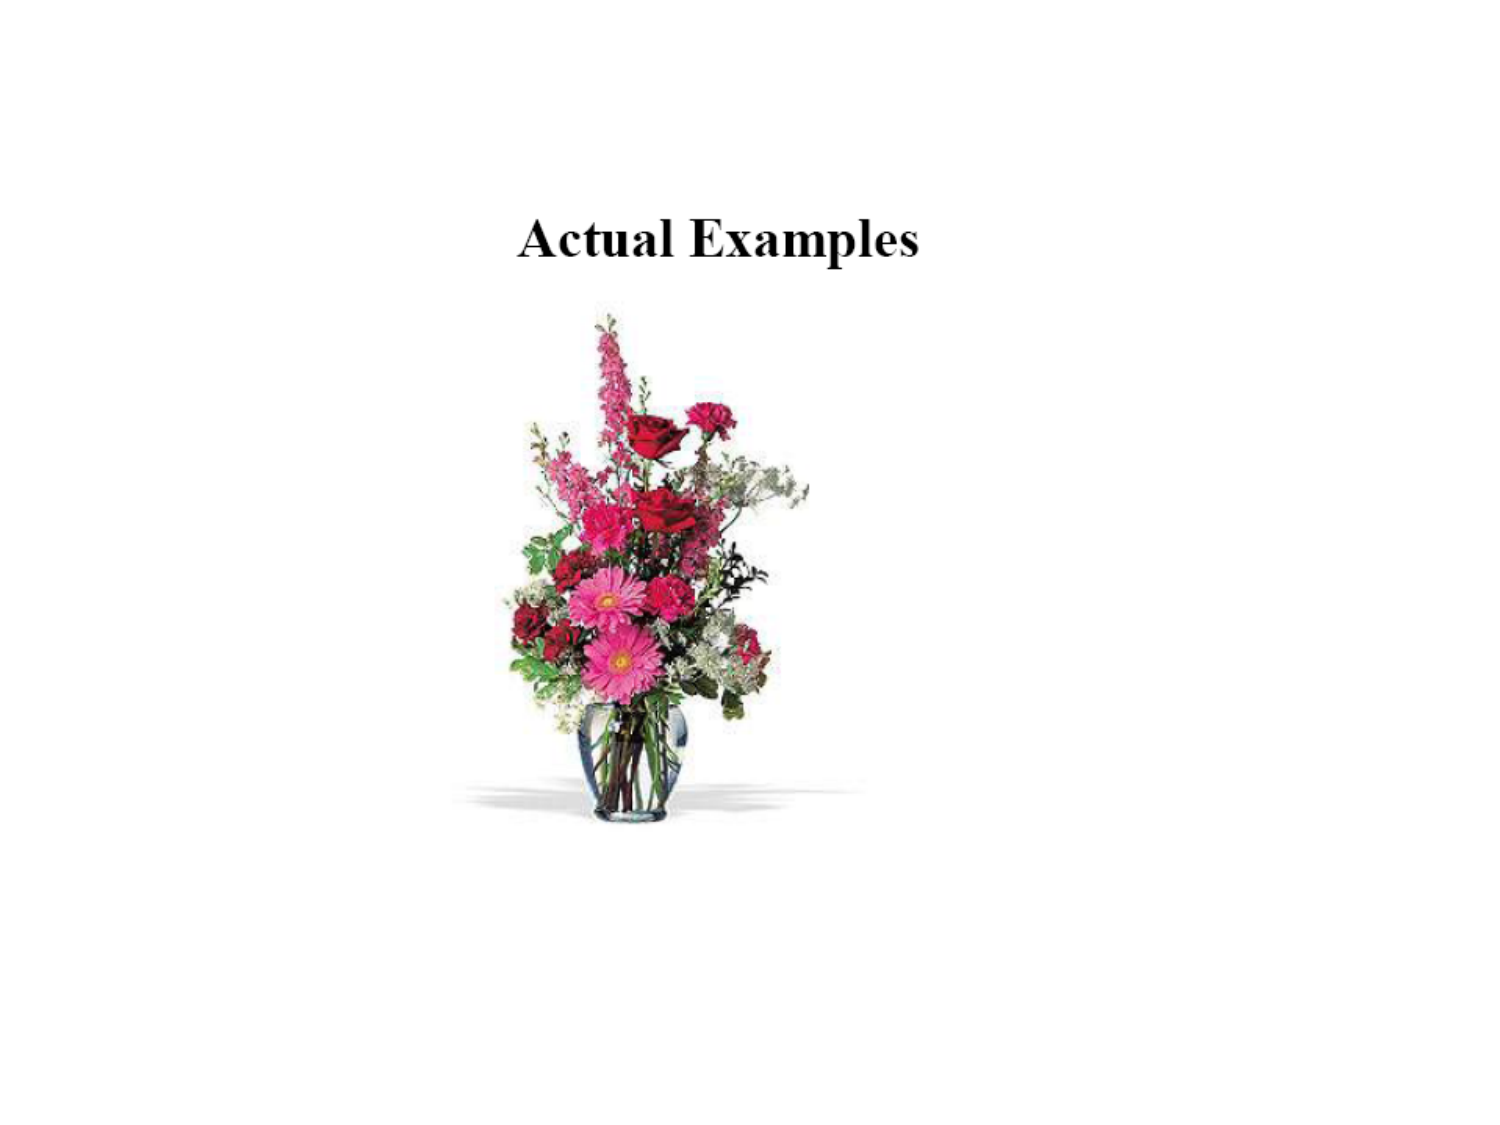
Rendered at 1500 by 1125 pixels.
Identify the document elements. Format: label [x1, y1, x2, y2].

picture [412, 174, 1033, 880]
